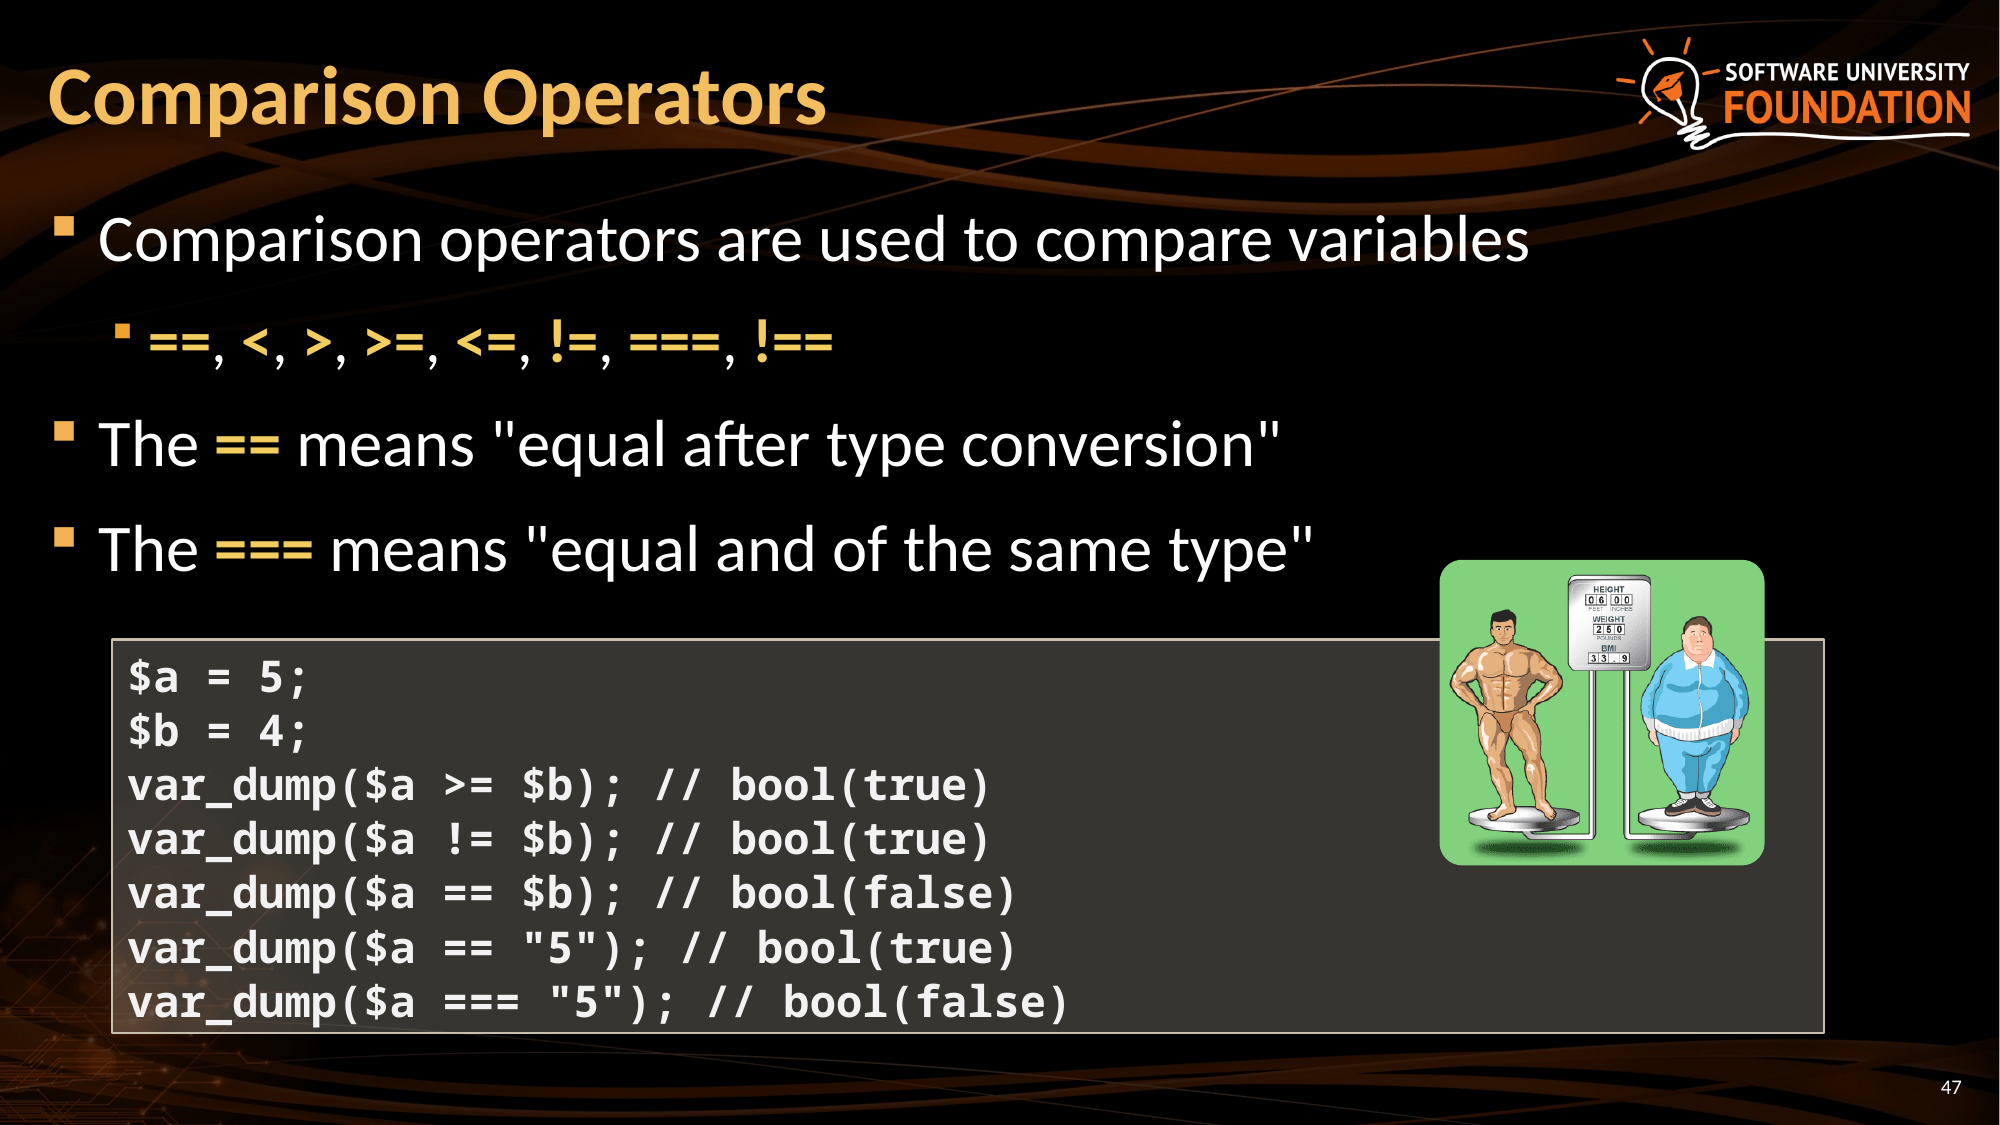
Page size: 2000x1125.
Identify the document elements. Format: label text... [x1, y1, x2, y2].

list Comparison operators are used to compare variables ==, <, >, >=, <=, !=, ===, !== The == means "equal after type conversion" The === means "equal and of the same type" [31, 188, 1968, 1103]
title Comparison Operators [30, 6, 1602, 189]
text_box $a = 5; $b = 4; var_dump($a >= $b); // bool(true) var_dump($a != $b); // bool(true) var_dump($a == $b); // bool(false) var_dump($a == "5"); // bool(true) var_dump($a === "5"); // bool(false) [112, 639, 1824, 1034]
picture [0, 0, 2000, 1125]
